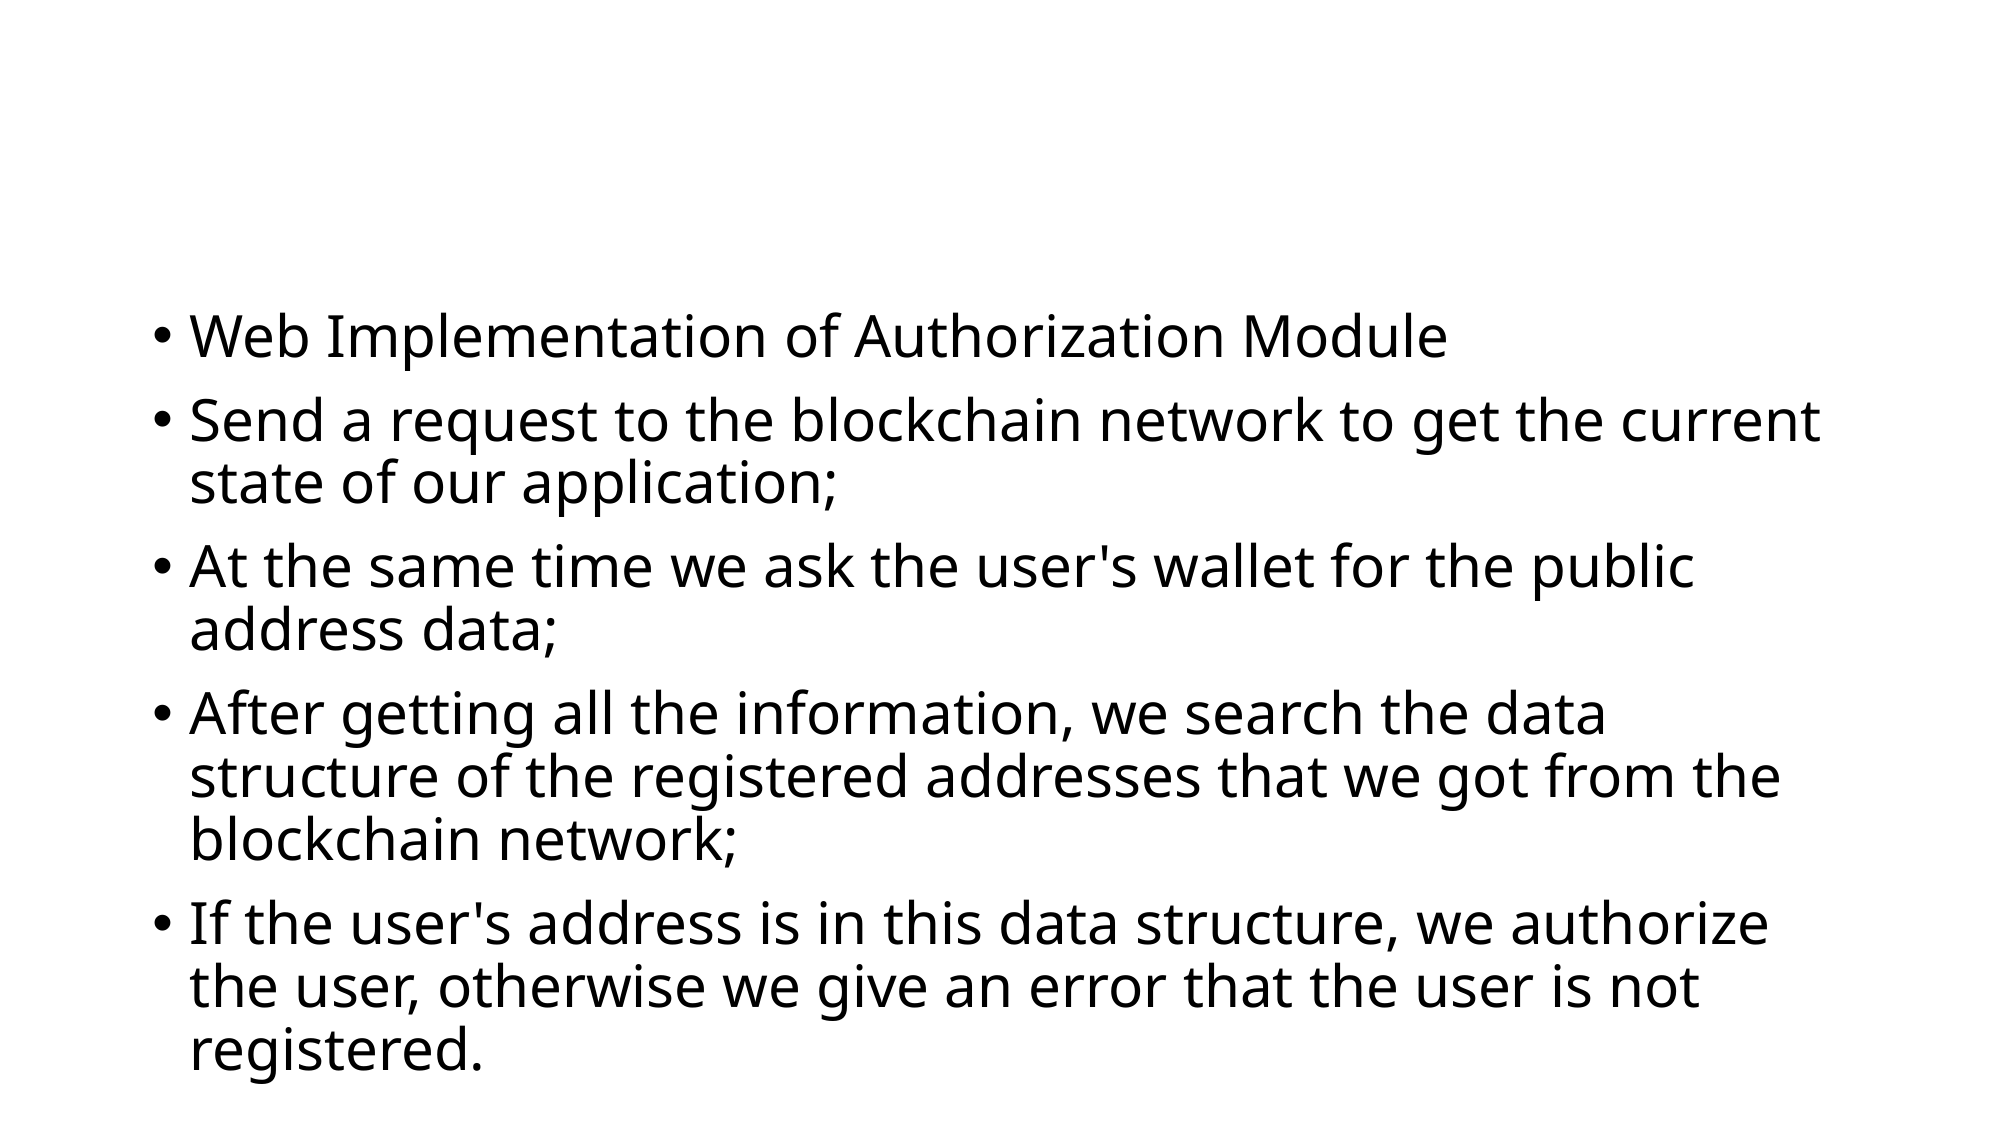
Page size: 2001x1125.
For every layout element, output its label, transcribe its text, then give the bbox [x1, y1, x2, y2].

list Web Implementation of Authorization Module Send a request to the blockchain network to get the current state of our application; At the same time we ask the user's wallet for the public address data; After getting all the information, we search the data structure of the registered addresses that we got from the blockchain network; If the user's address is in this data structure, we authorize the user, otherwise we give an error that the user is not registered. [137, 299, 1863, 1014]
